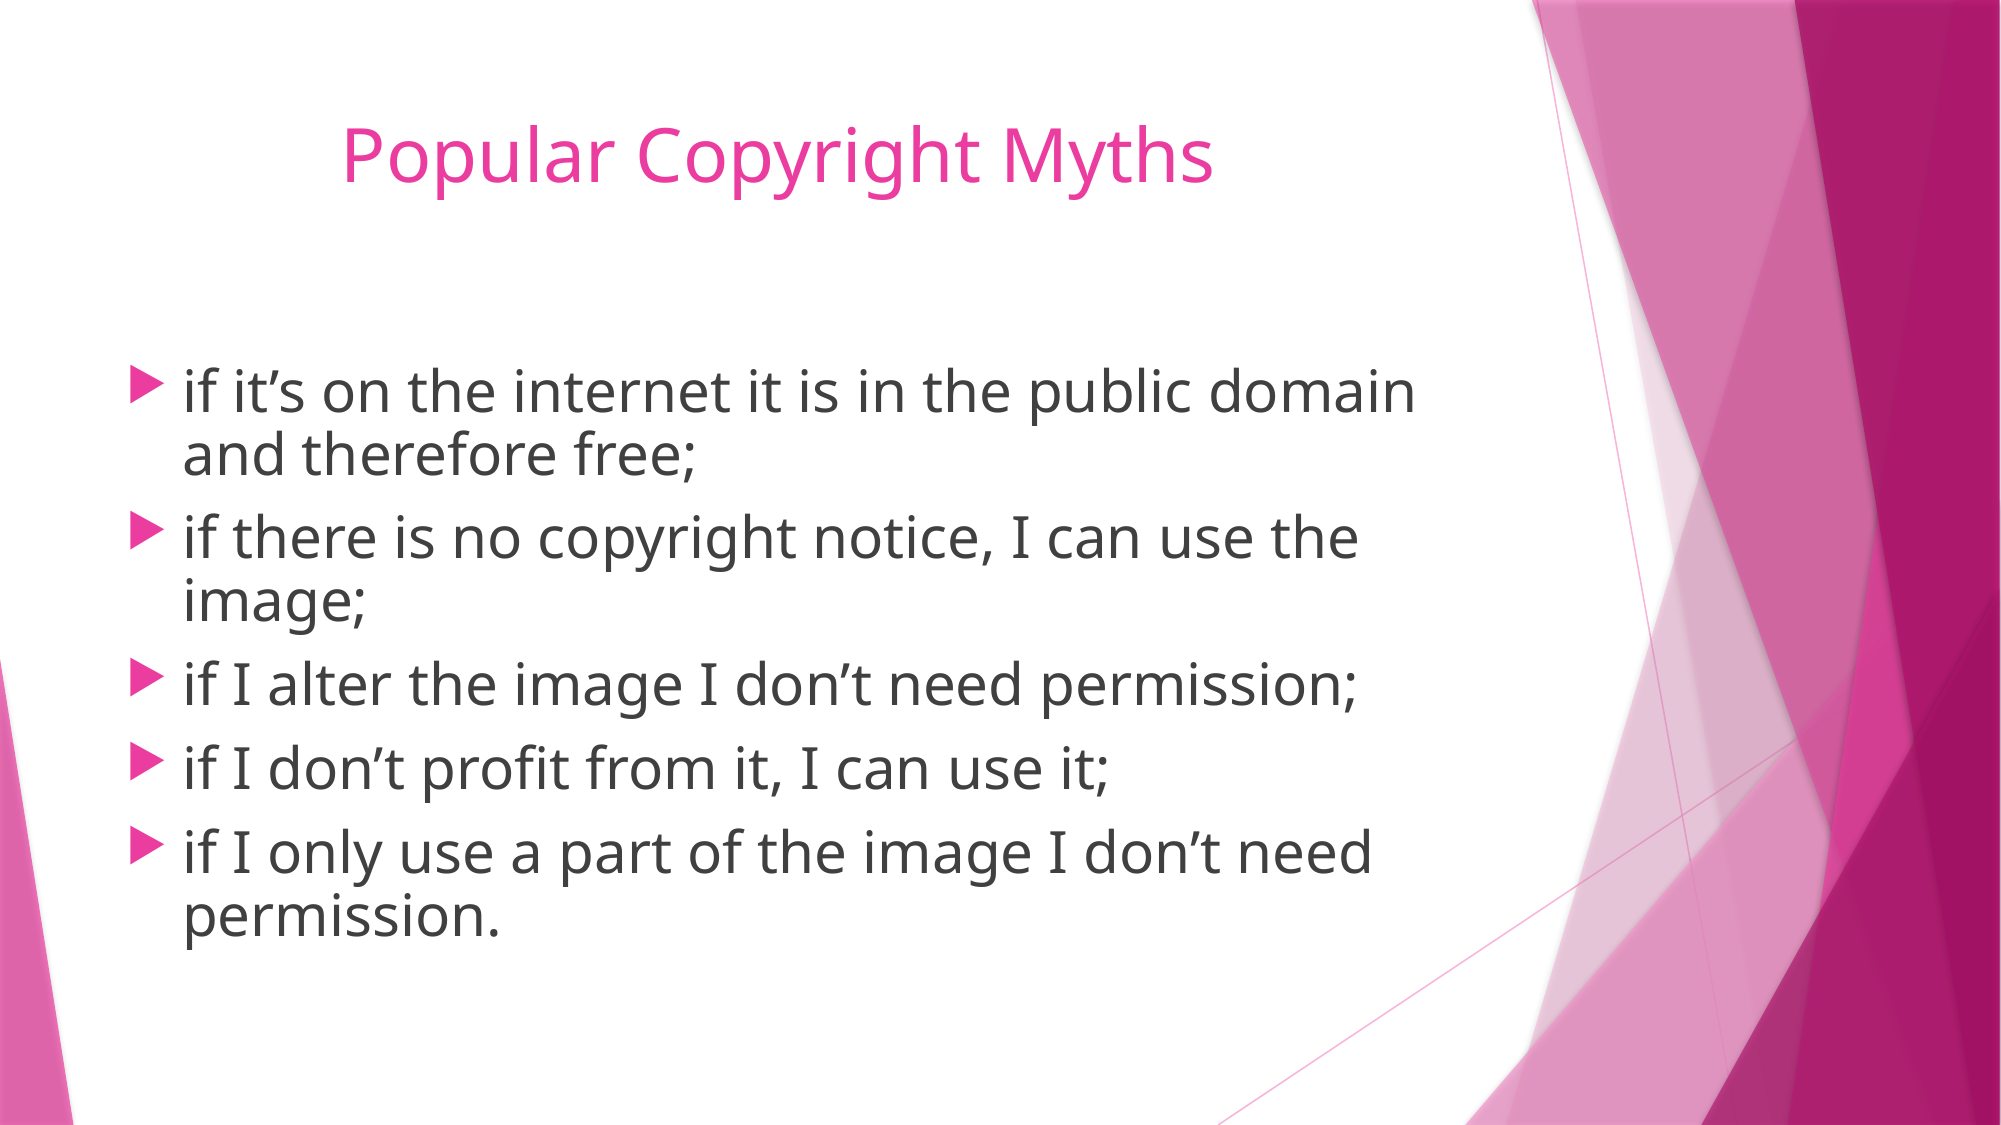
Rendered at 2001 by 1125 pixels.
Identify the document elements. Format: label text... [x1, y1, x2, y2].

list if it’s on the internet it is in the public domain and therefore free; if there is no copyright notice, I can use the image; if I alter the image I don’t need permission; if I don’t profit from it, I can use it; if I only use a part of the image I don’t need permission. [111, 354, 1522, 992]
title Popular Copyright Myths [111, 99, 1522, 263]
